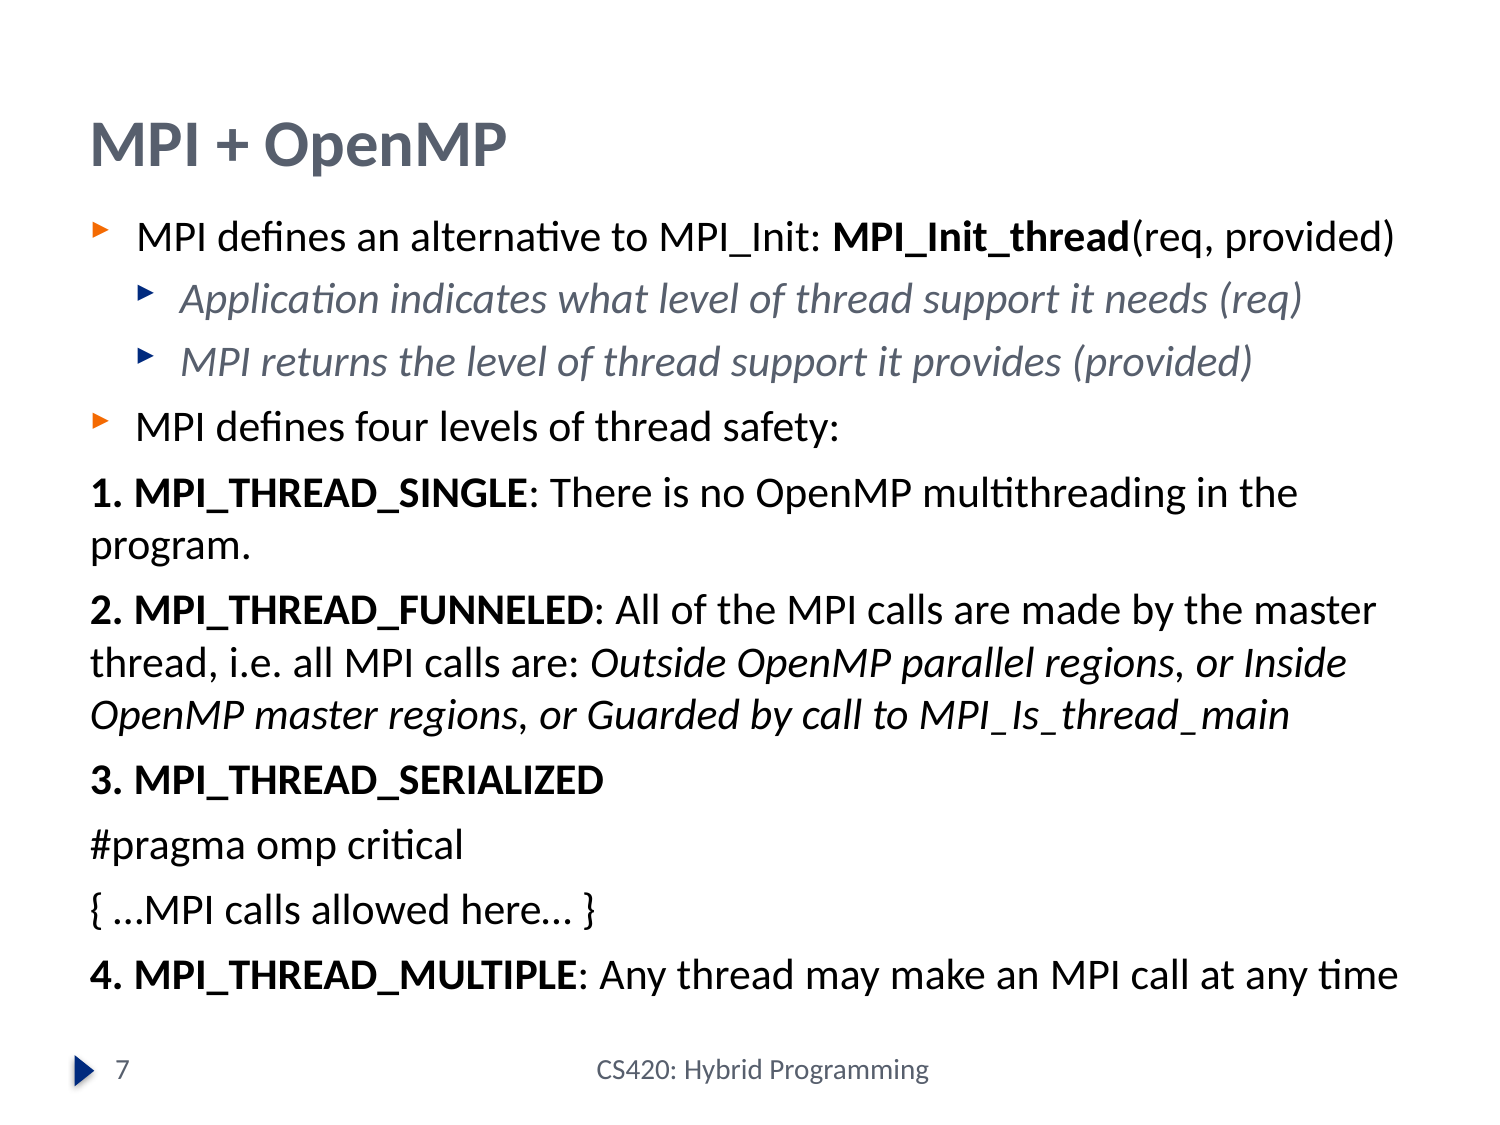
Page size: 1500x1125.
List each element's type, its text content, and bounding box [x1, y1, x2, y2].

title MPI + OpenMP [75, 24, 1425, 188]
slide_number 7 [100, 1042, 426, 1103]
list MPI defines an alternative to MPI_Init: MPI_Init_thread(req, provided) Application indicates what level of thread support it needs (req) MPI returns the level of thread support it provides (provided) MPI defines four levels of thread safety: 1. MPI_THREAD_SINGLE: There is no OpenMP multithreading in the program. 2. MPI_THREAD_FUNNELED: All of the MPI calls are made by the master thread, i.e. all MPI calls are: Outside OpenMP parallel regions, or Inside OpenMP master regions, or Guarded by call to MPI_Is_thread_main 3. MPI_THREAD_SERIALIZED #pragma omp critical { …MPI calls allowed here… } 4. MPI_THREAD_MULTIPLE: Any thread may make an MPI call at any time [75, 200, 1425, 1010]
footer CS420: Hybrid Programming [475, 1042, 1051, 1103]
